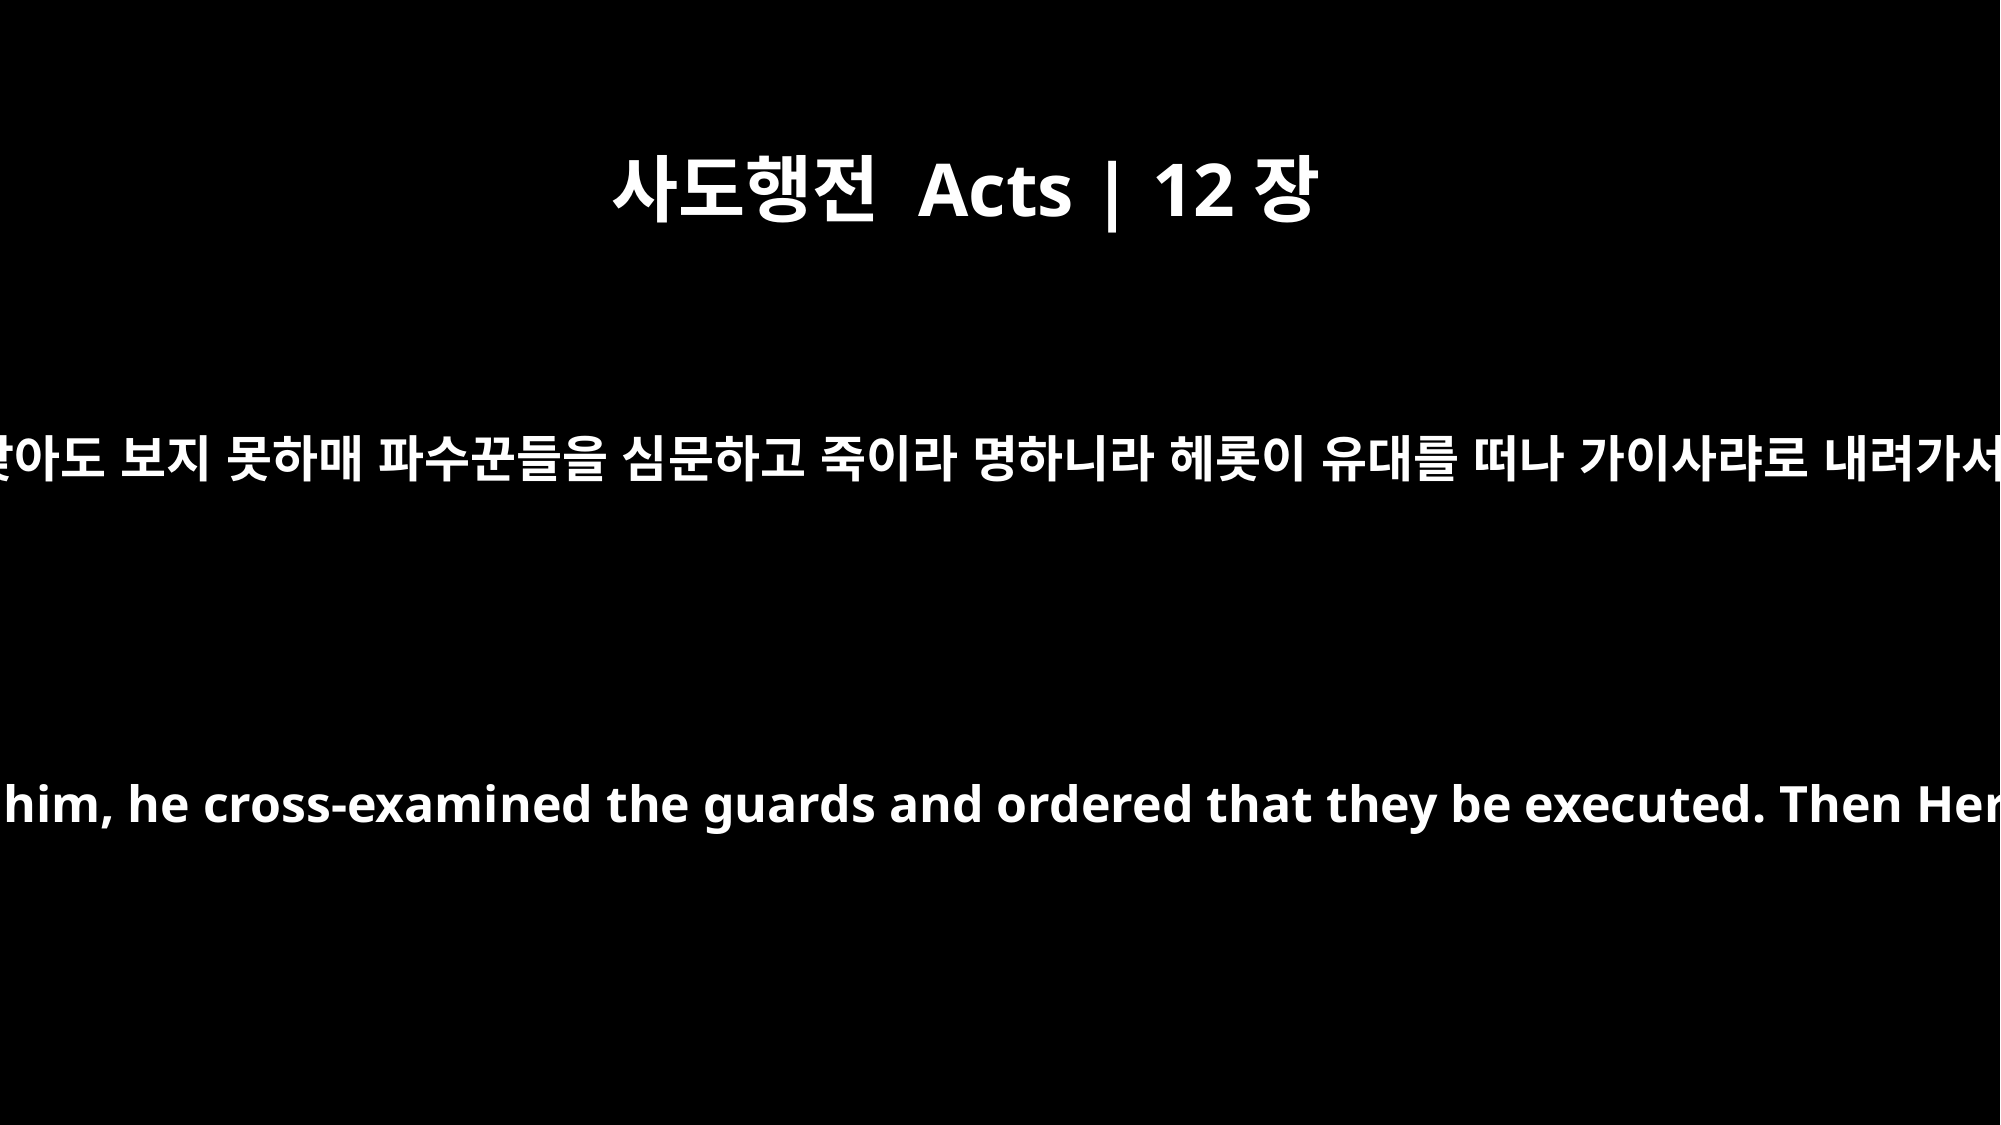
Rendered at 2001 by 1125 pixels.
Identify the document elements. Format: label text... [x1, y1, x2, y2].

text_box After Herod had a thorough search made for him and did not find him, he cross-examined the guards and ordered that they be executed. Then Herod went from Judea to Caesarea and stayed there a while. [0, 764, 2000, 840]
text_box 19 헤롯이 그를 찾아도 보지 못하매 파수꾼들을 심문하고 죽이라 명하니라 헤롯이 유대를 떠나 가이사랴로 내려가서 머무니라 [0, 359, 2000, 495]
text_box 사도행전 Acts | 12장 [596, 136, 1336, 239]
